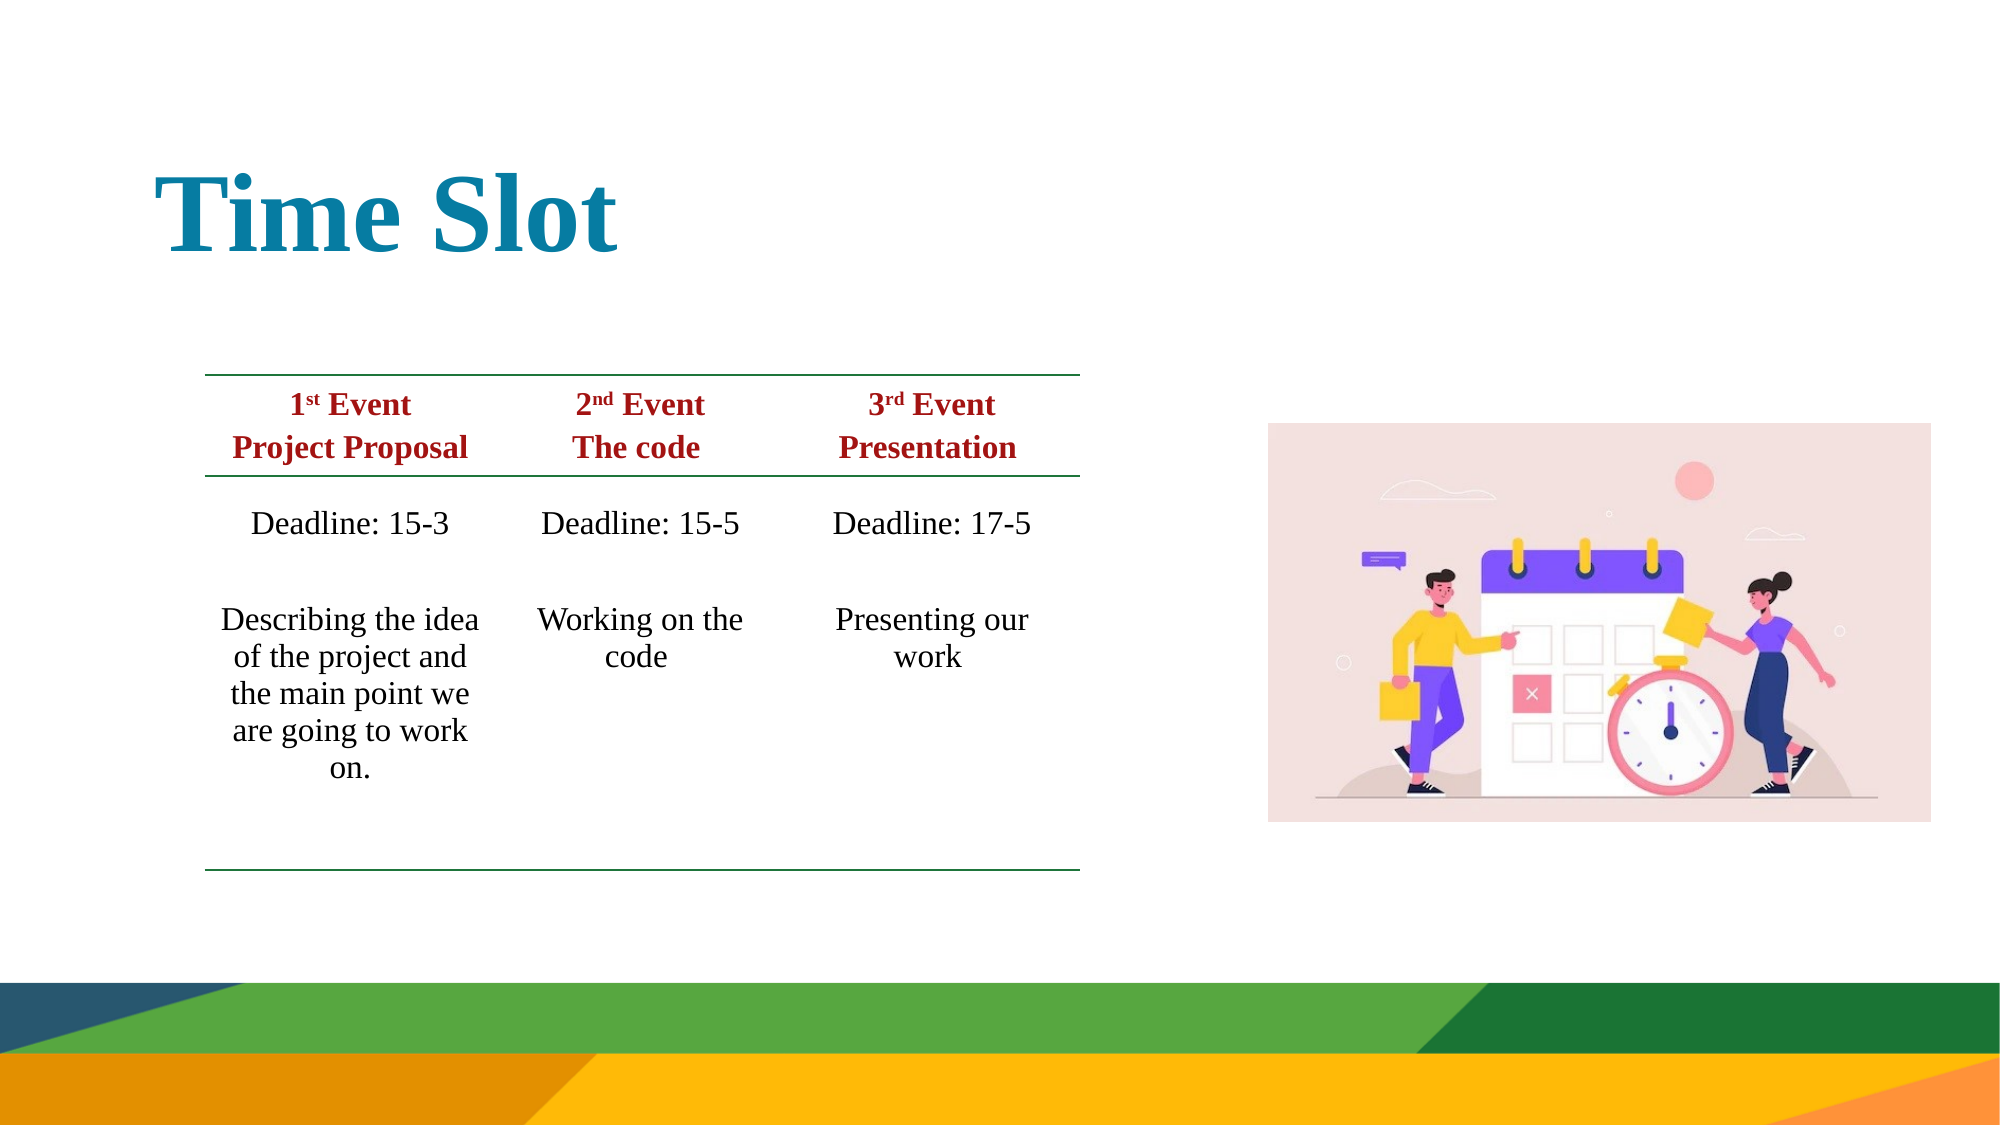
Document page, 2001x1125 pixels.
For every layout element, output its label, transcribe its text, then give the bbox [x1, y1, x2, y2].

table_cell Deadline: 15-3 [205, 477, 496, 571]
table_cell Working on the code [496, 571, 785, 869]
table_cell Deadline: 15-5 [496, 477, 785, 571]
table_header 1st Event Project Proposal [205, 376, 496, 475]
title Time Slot [139, 146, 643, 253]
table_cell Deadline: 17-5 [785, 477, 1080, 571]
table_cell Describing the idea of the project and the main point we are going to work on. [205, 571, 496, 869]
picture [0, 982, 2000, 1125]
table_header 2nd Event The code [496, 376, 785, 475]
picture [1268, 423, 1931, 822]
table_header 3rd Event Presentation [785, 376, 1080, 475]
table_cell Presenting our work [785, 571, 1080, 869]
